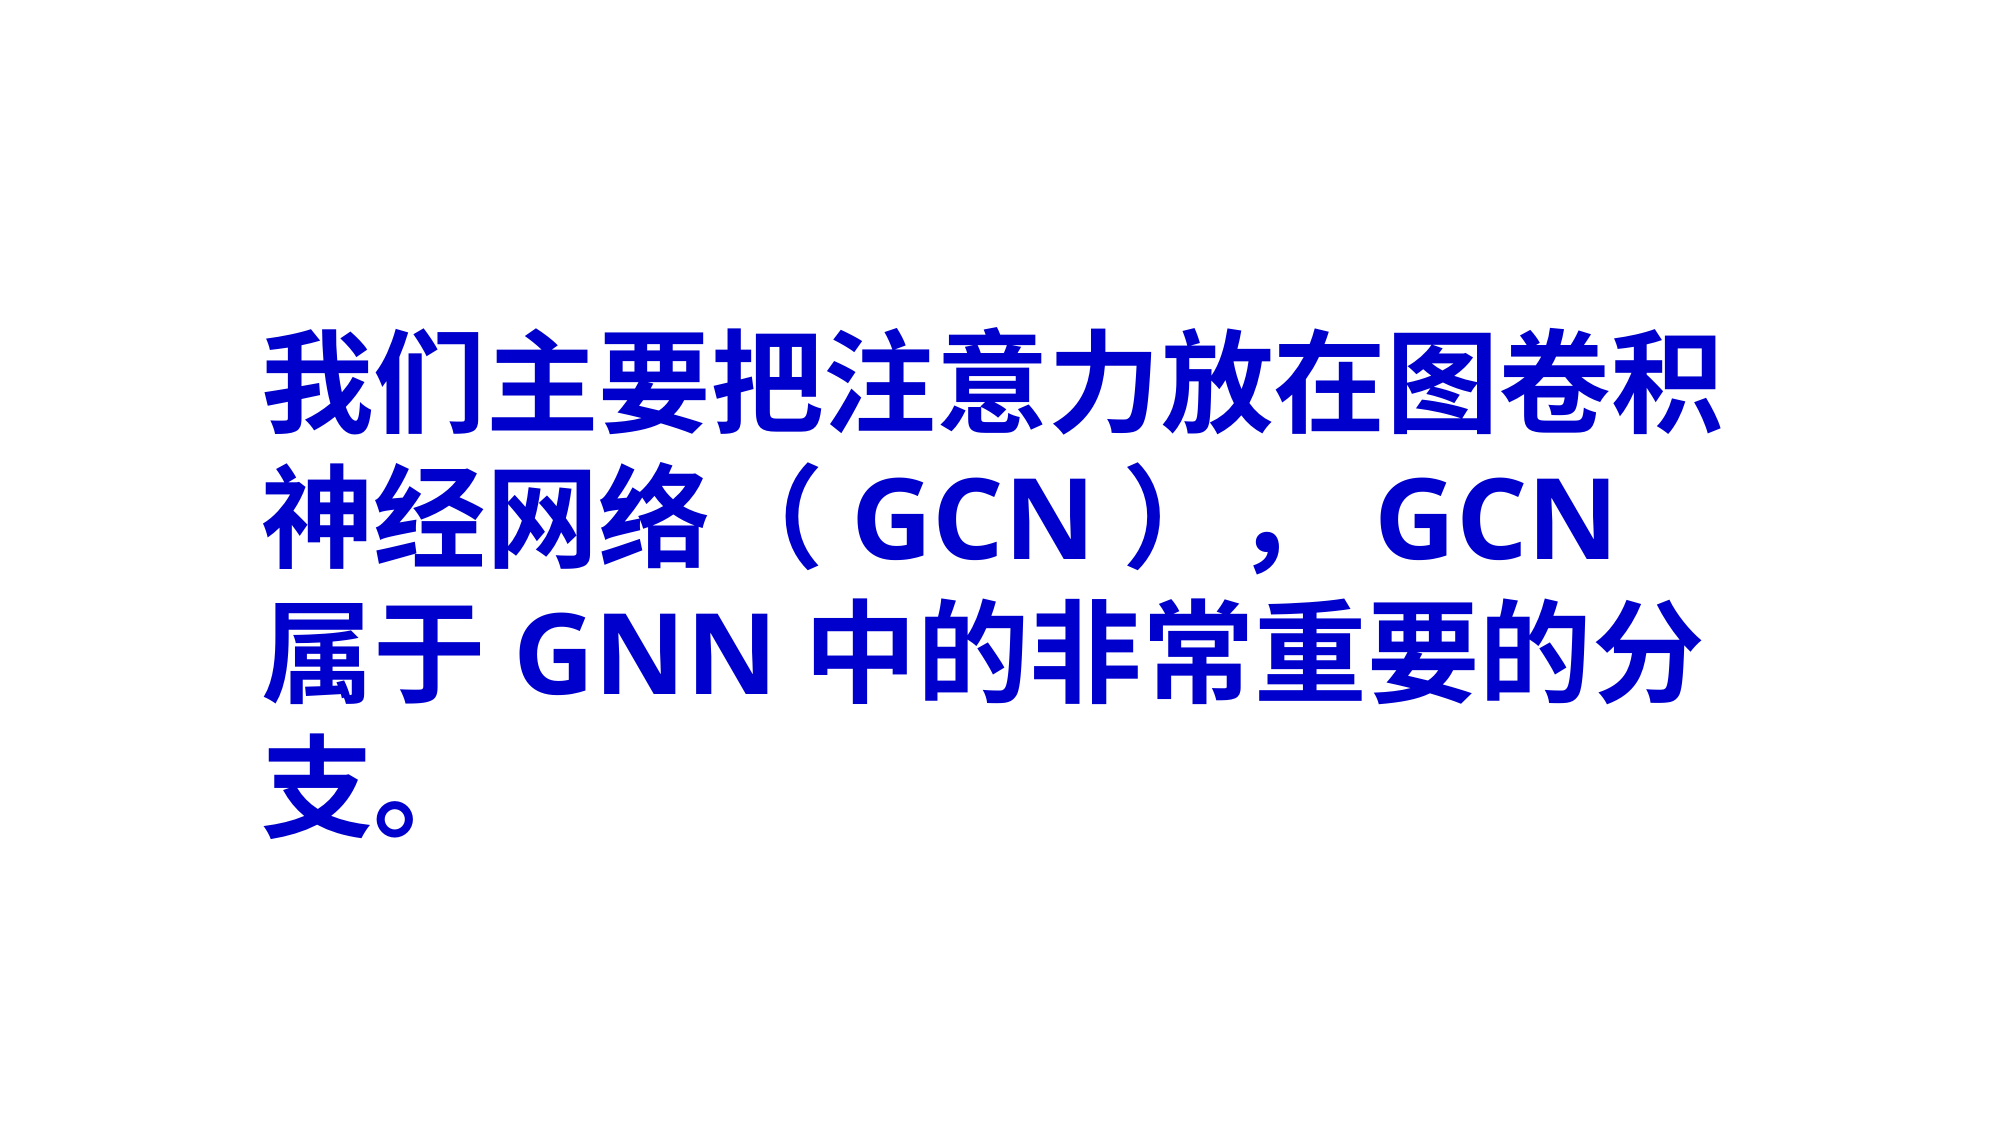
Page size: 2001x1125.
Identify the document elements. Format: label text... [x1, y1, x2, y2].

text_box 我们主要把注意力放在图卷积神经网络（GCN），GCN属于GNN中的非常重要的分支。 [246, 304, 1750, 860]
